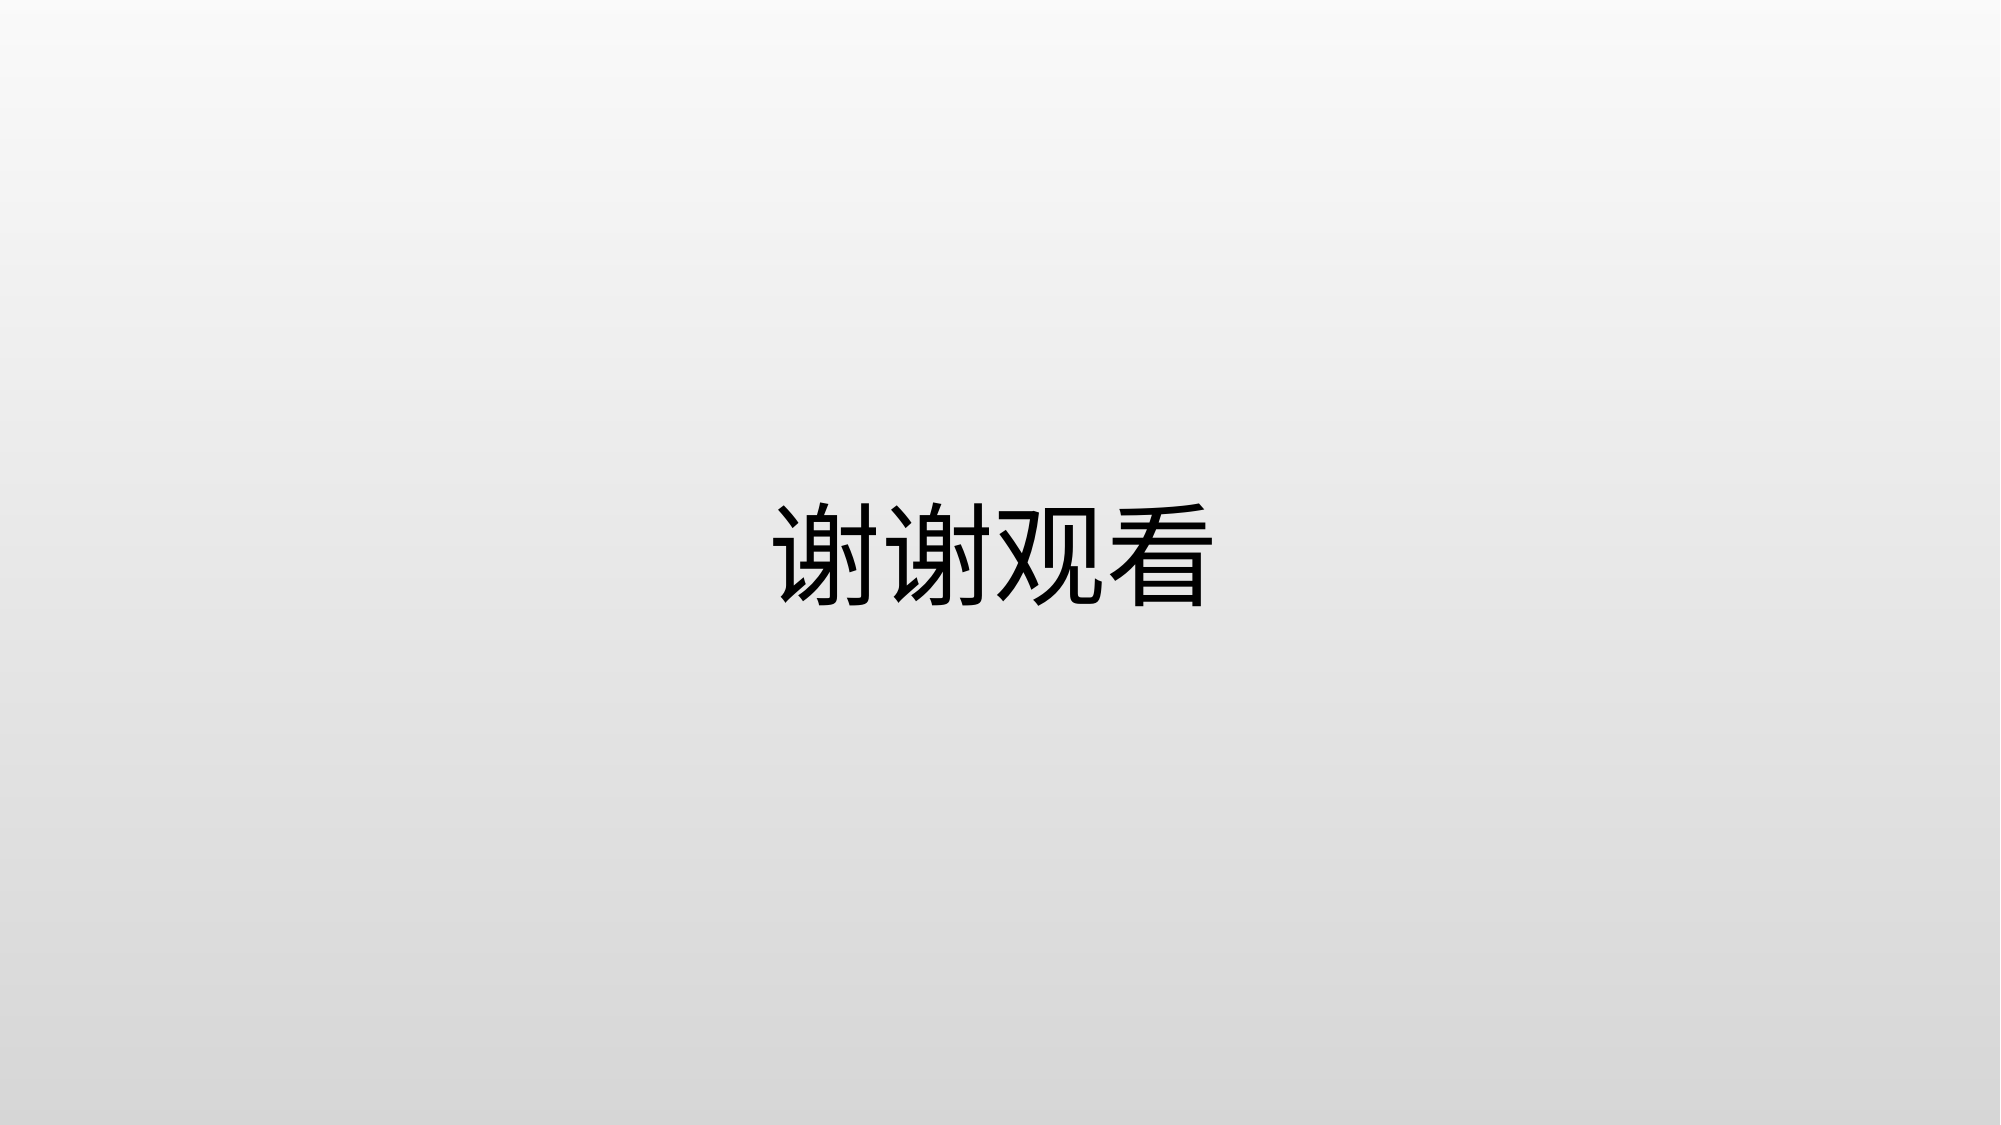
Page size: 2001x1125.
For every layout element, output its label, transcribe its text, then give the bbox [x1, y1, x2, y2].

text_box 谢谢观看 [754, 477, 1234, 628]
